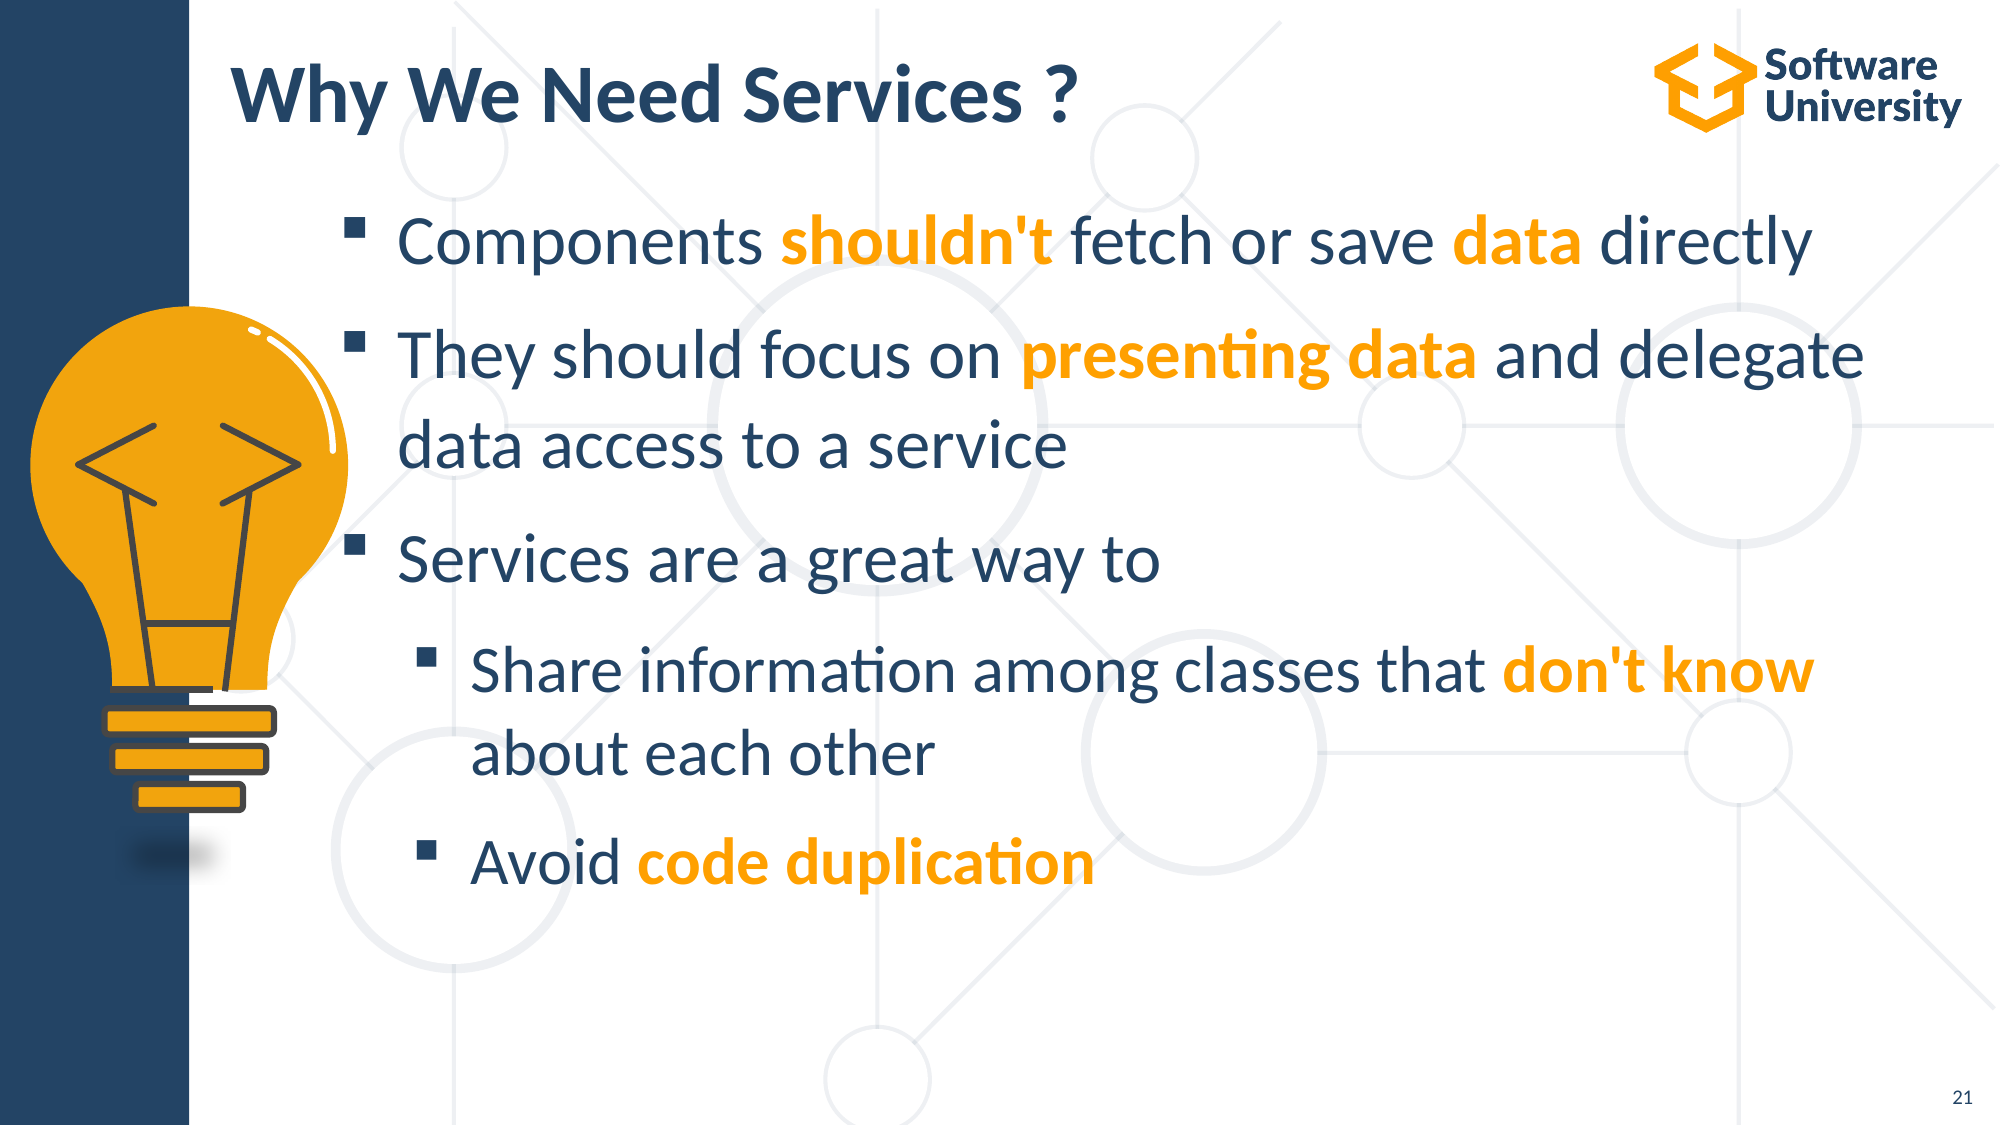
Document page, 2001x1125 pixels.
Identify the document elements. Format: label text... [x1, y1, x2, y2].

list Components shouldn't fetch or save data directly They should focus on presenting data and delegate data access to a service Services are a great way to Share information among classes that don't know about each other Avoid code duplication [320, 183, 1968, 1094]
title Why We Need Services ? [212, 16, 1628, 162]
picture [1641, 31, 1973, 145]
text_box 21 [1927, 1067, 1989, 1117]
